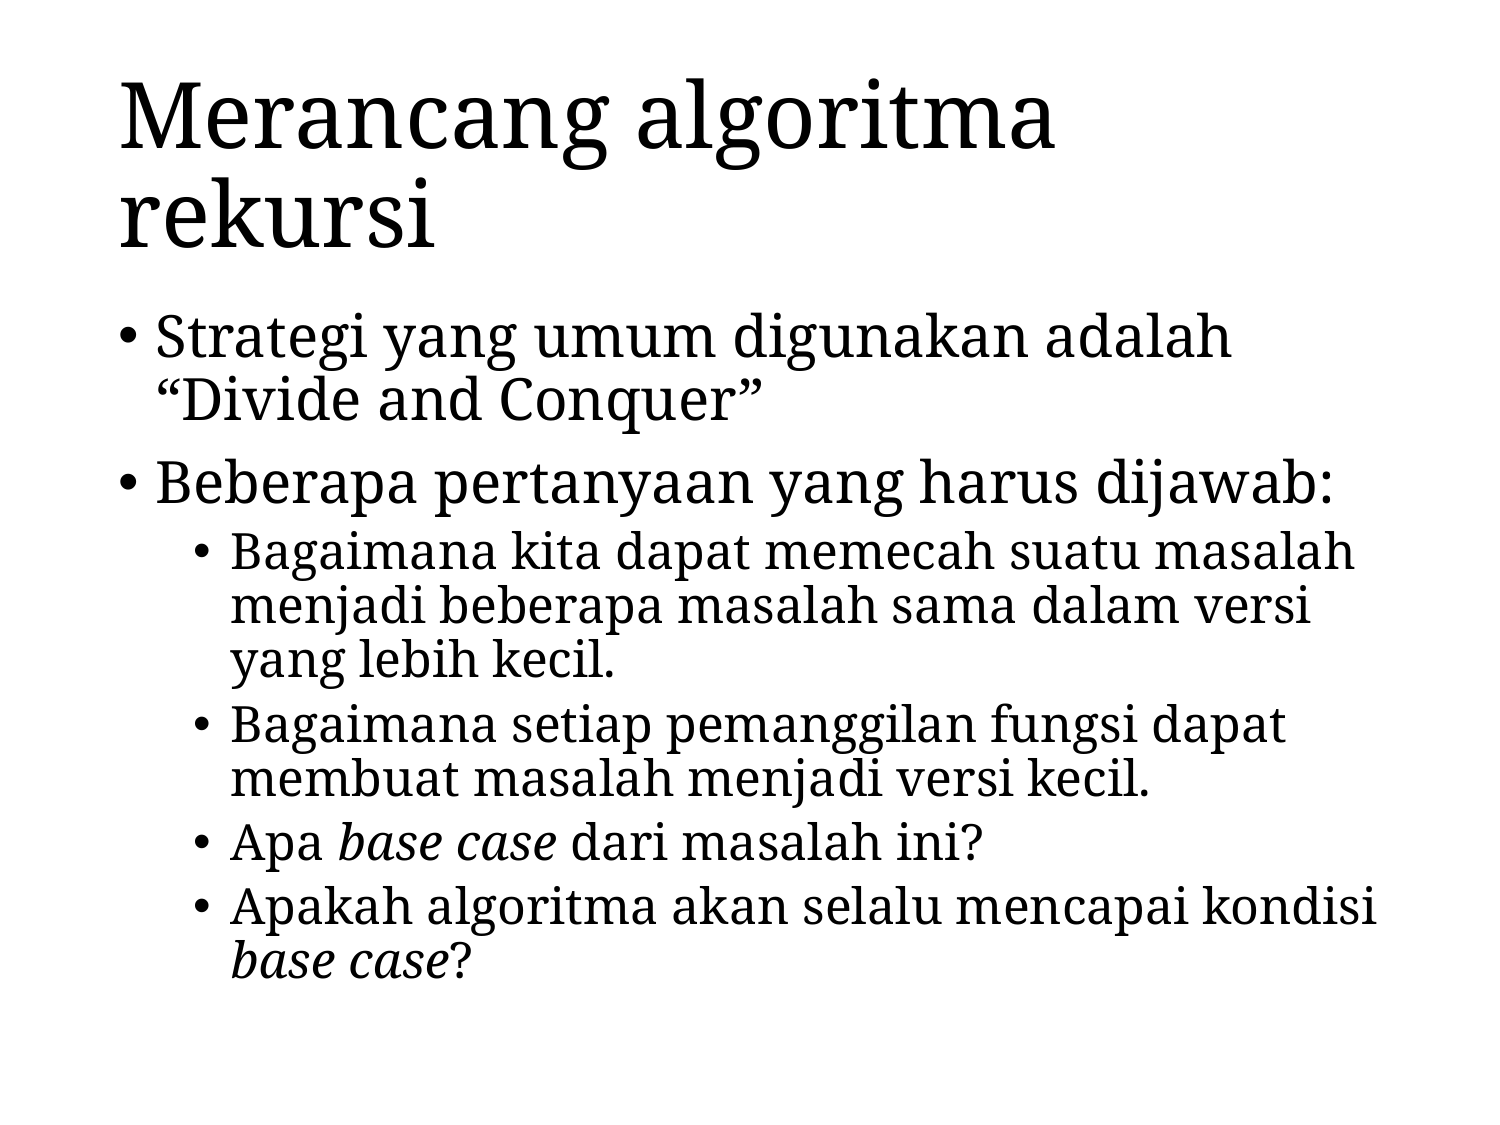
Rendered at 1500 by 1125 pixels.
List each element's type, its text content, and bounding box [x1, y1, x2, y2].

title Merancang algoritma rekursi [103, 59, 1397, 278]
list Strategi yang umum digunakan adalah “Divide and Conquer” Beberapa pertanyaan yang harus dijawab: Bagaimana kita dapat memecah suatu masalah menjadi beberapa masalah sama dalam versi yang lebih kecil. Bagaimana setiap pemanggilan fungsi dapat membuat masalah menjadi versi kecil. Apa base case dari masalah ini? Apakah algoritma akan selalu mencapai kondisi base case? [103, 299, 1397, 1014]
